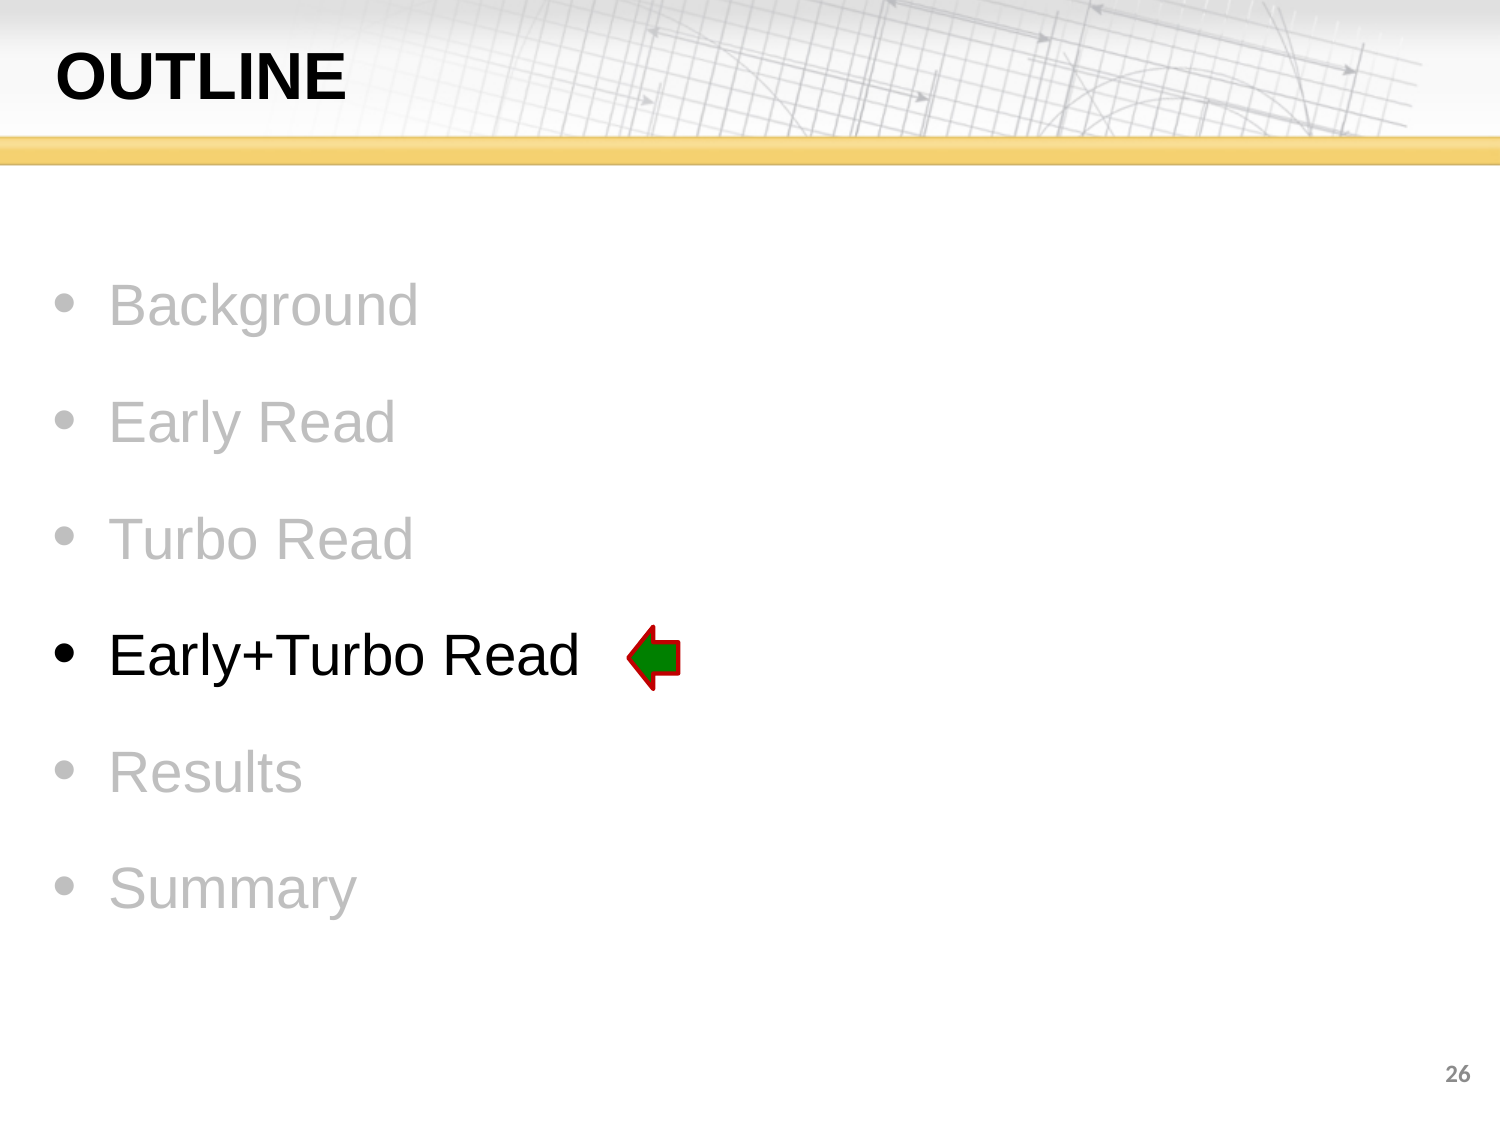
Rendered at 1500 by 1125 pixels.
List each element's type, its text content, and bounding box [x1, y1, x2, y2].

text_box [626, 624, 681, 692]
slide_number 26 [1135, 1042, 1486, 1103]
picture [0, 0, 1500, 1125]
list Background Early Read Turbo Read Early+Turbo Read Results Summary [37, 224, 1451, 1051]
title Outline [40, 32, 1416, 113]
